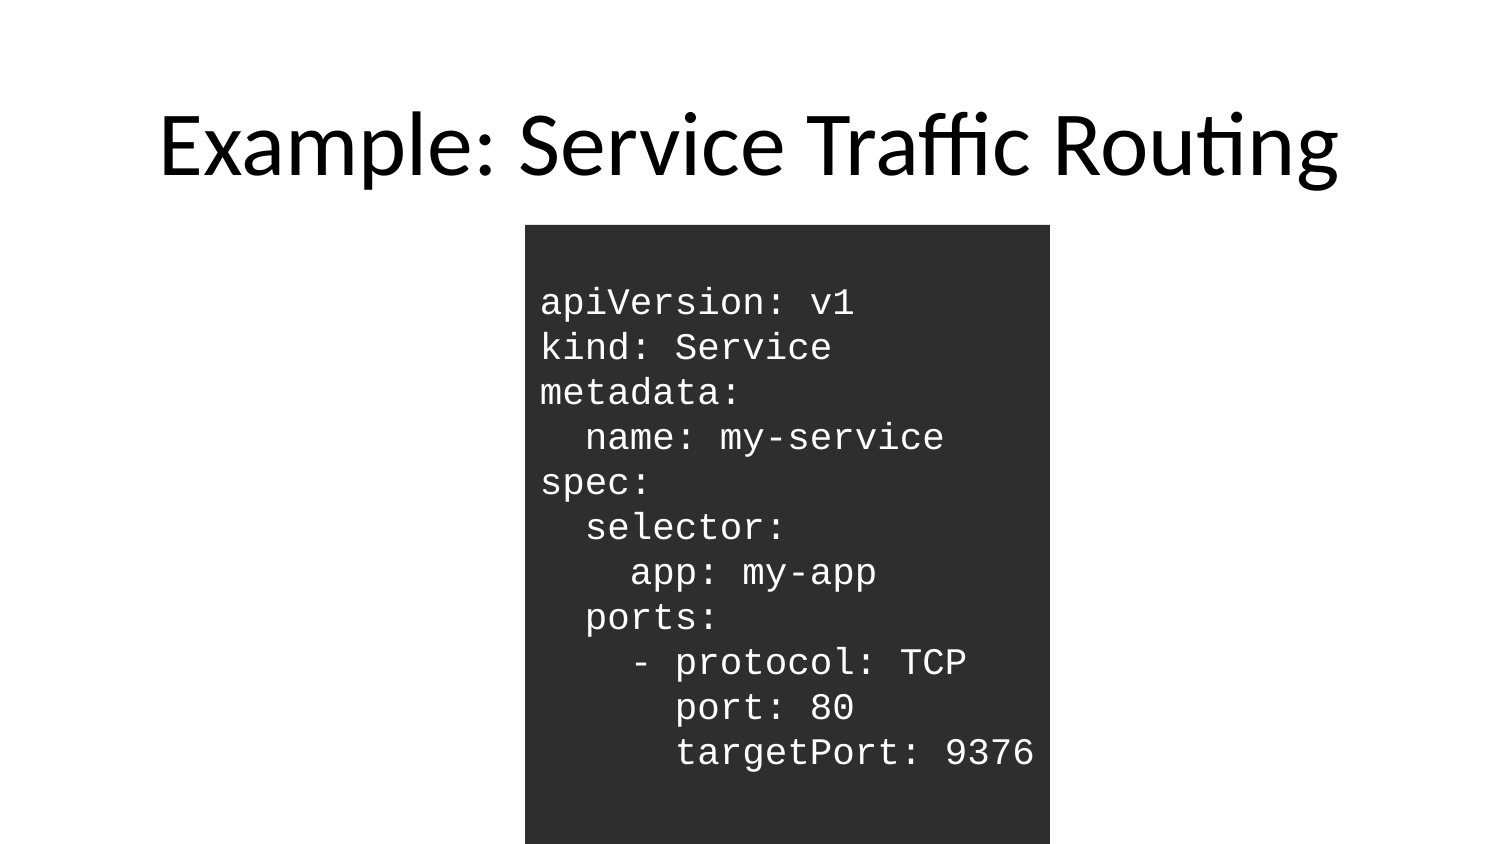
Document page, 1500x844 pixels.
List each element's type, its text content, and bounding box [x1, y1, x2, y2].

title Example: Service Traffic Routing [75, 45, 1425, 233]
text_box apiVersion: v1 kind: Service metadata: name: my-service spec: selector: app: my-app ports: - protocol: TCP port: 80 targetPort: 9376 [525, 224, 1050, 844]
